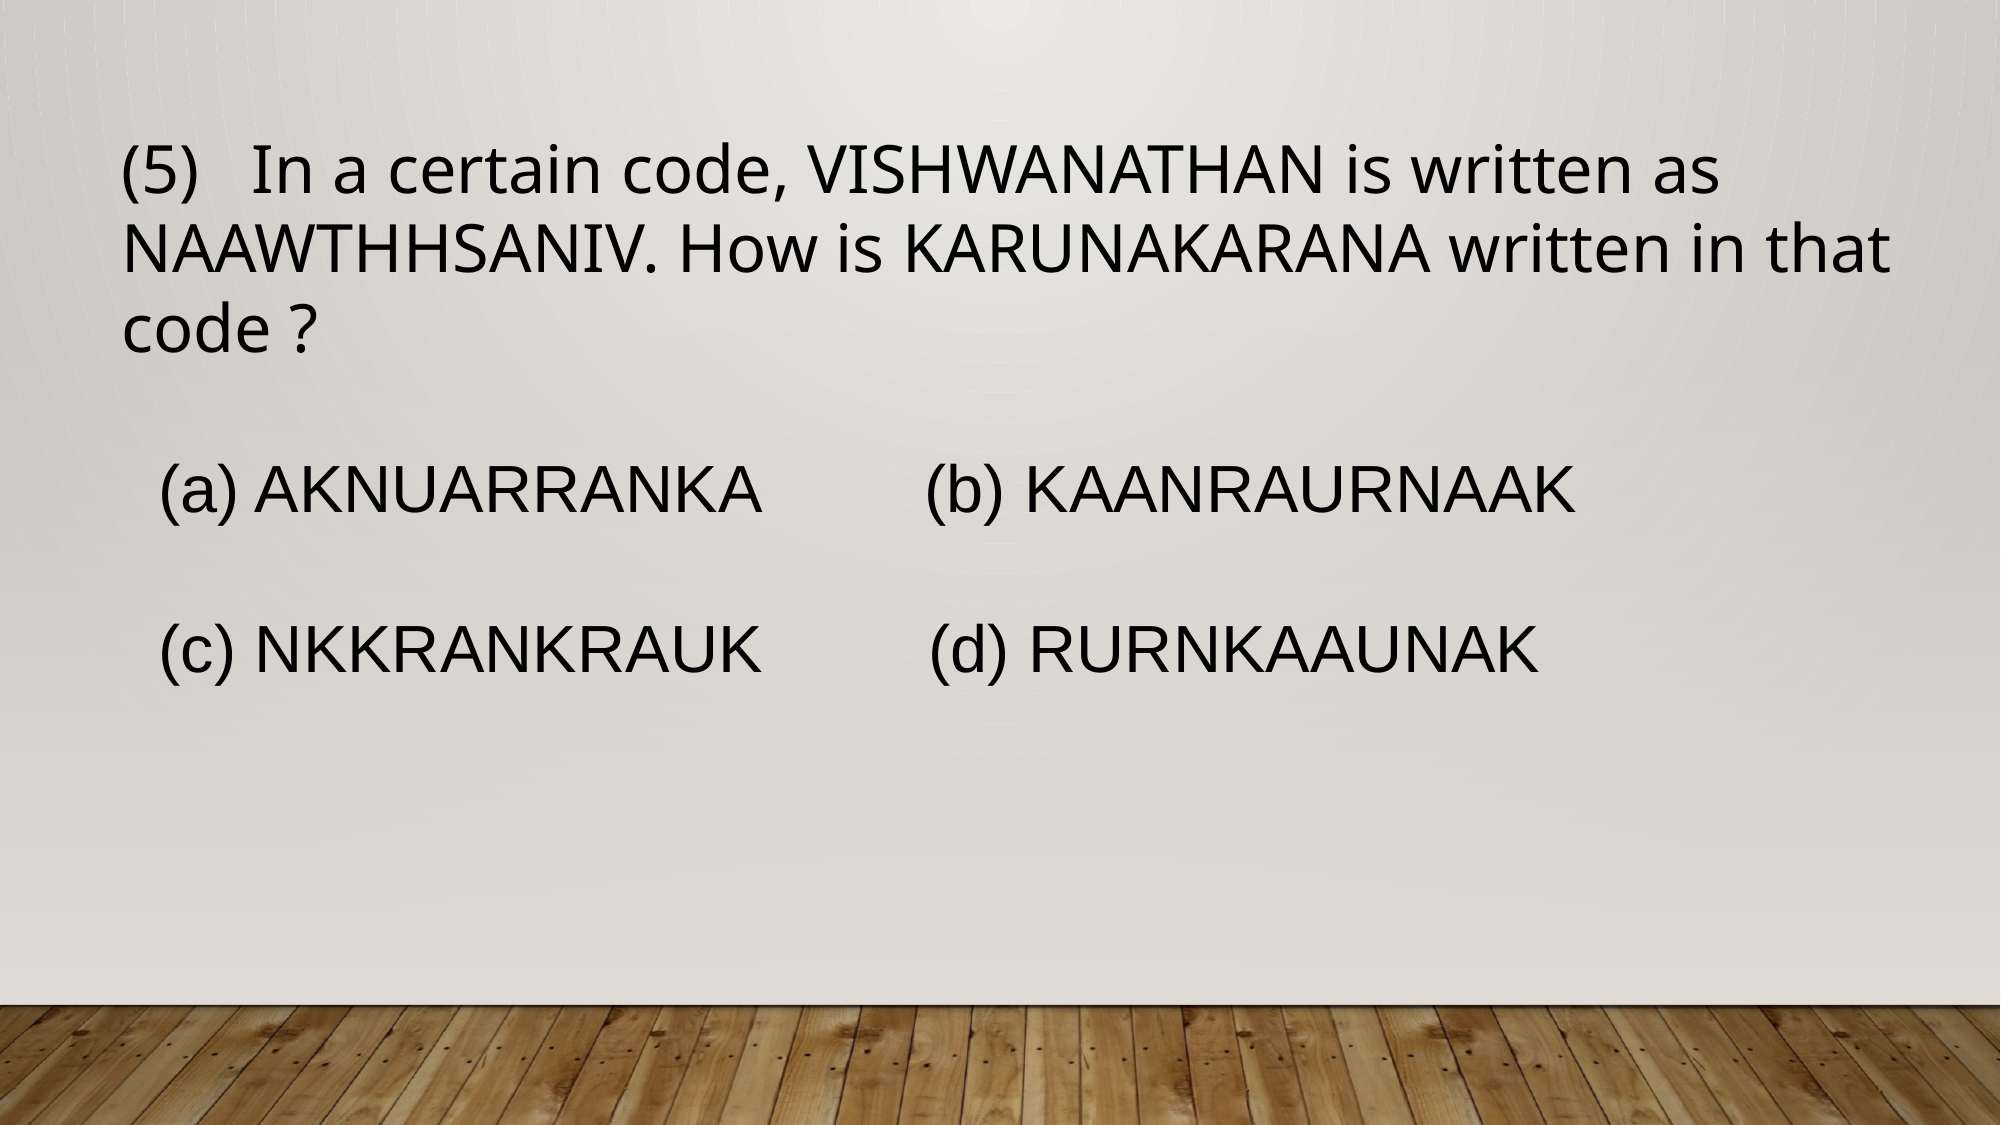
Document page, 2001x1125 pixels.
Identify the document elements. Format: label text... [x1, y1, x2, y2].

picture [0, 1005, 2000, 1125]
text_box (5) In a certain code, VISHWANATHAN is written as NAAWTHHSANIV. How is KARUNAKARANA written in that code ? (a) AKNUARRANKA (b) KAANRAURNAAK (c) NKKRANKRAUK (d) RURNKAAUNAK [106, 118, 1910, 694]
